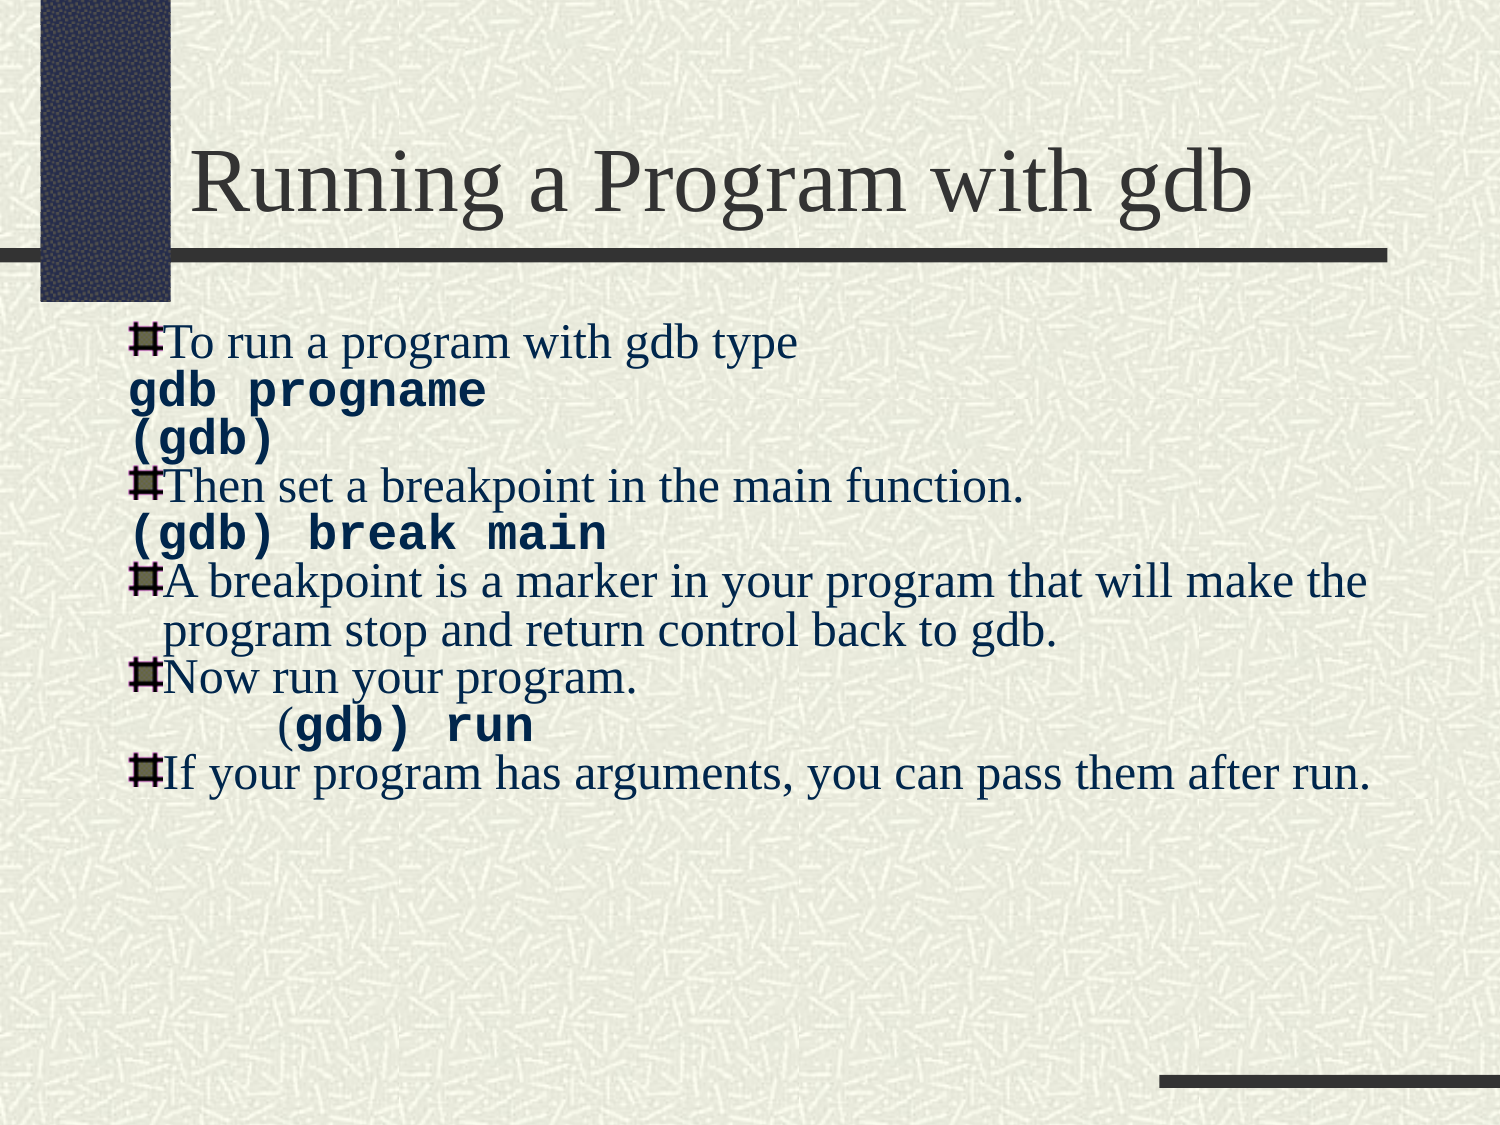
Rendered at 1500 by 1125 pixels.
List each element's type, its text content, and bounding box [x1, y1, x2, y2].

text_box To run a program with gdb type gdb progname (gdb) Then set a breakpoint in the main function. (gdb) break main A breakpoint is a marker in your program that will make the program stop and return control back to gdb. Now run your program. (gdb) run If your program has arguments, you can pass them after run. [112, 312, 1388, 1000]
picture [0, 0, 1500, 1125]
text_box Running a Program with gdb [174, 49, 1450, 238]
